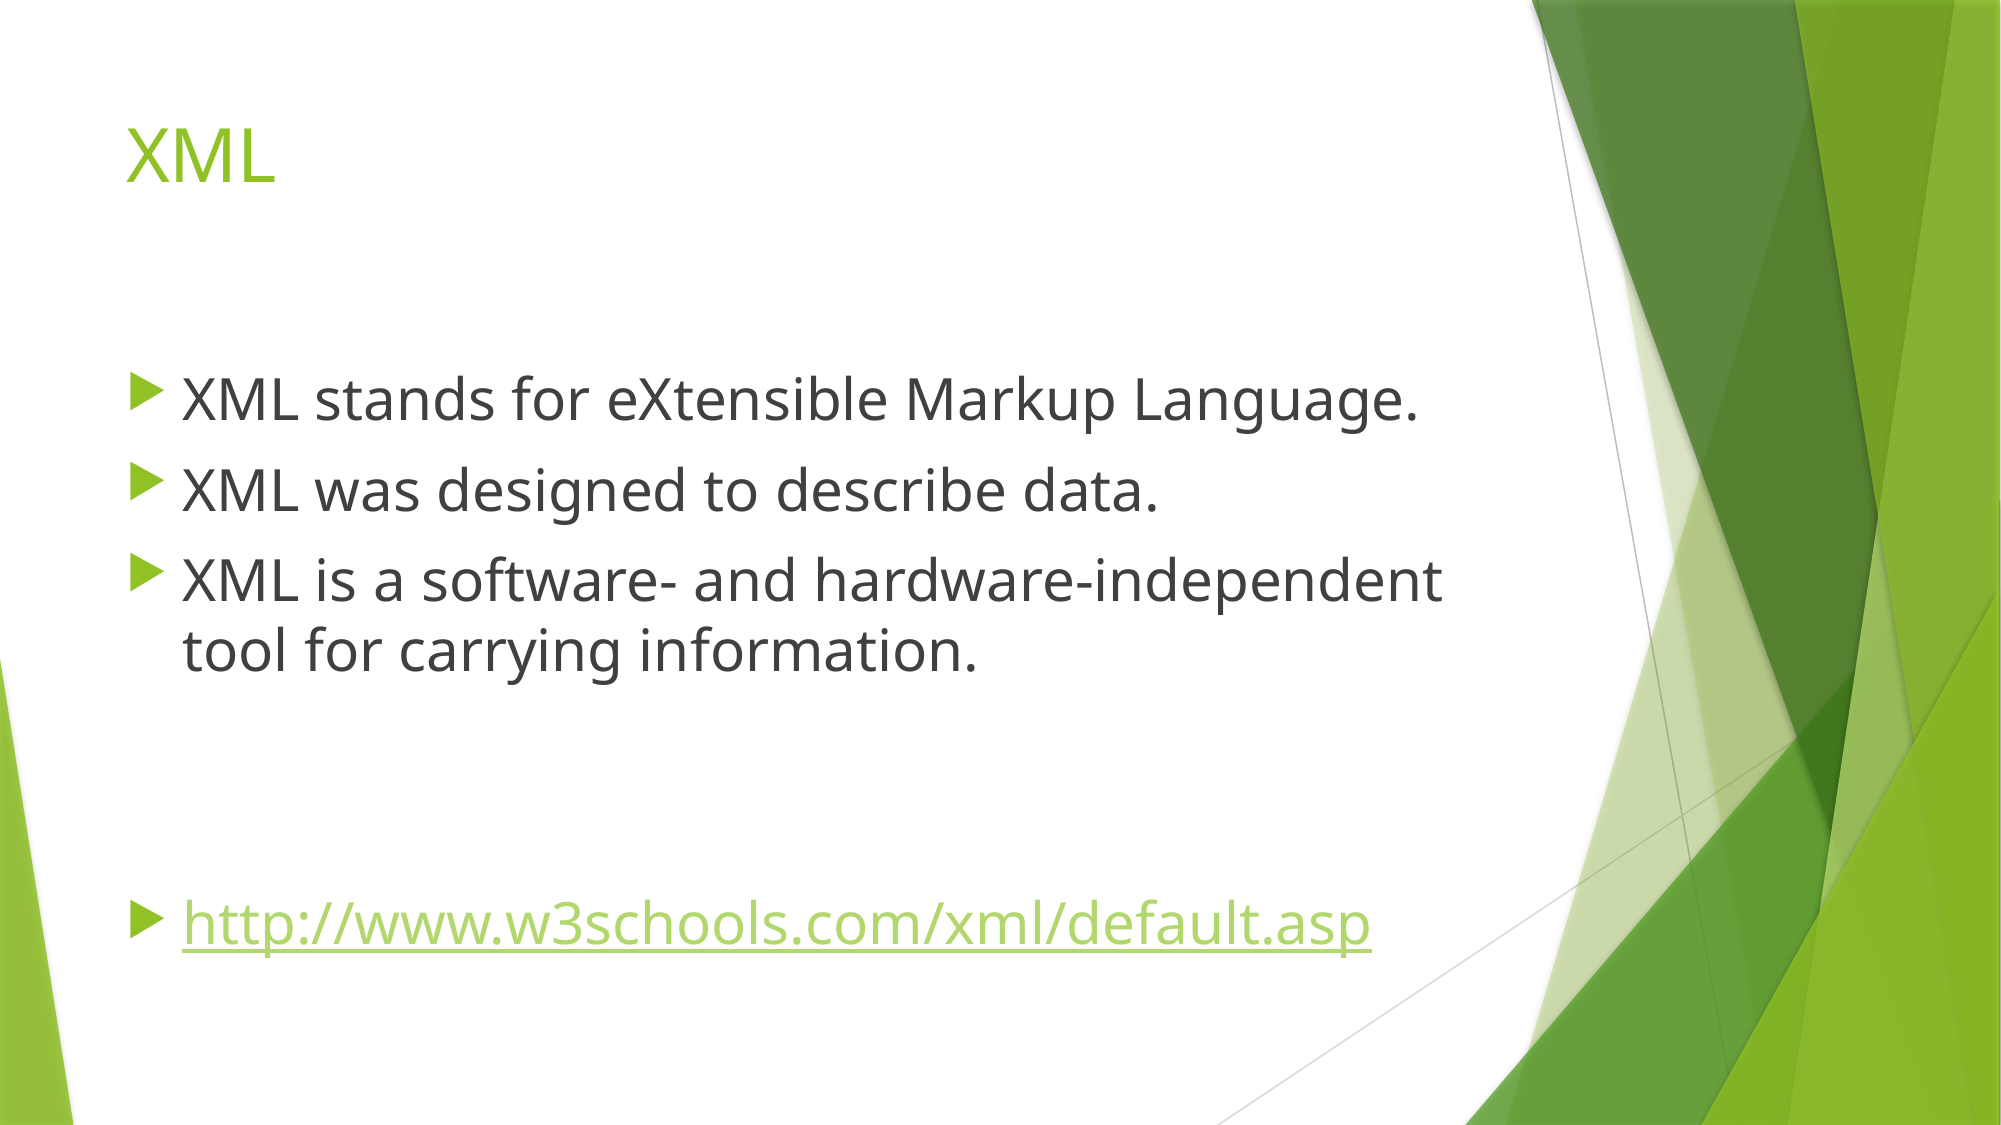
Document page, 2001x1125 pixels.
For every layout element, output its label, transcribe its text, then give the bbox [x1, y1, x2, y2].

title XML [111, 99, 1522, 317]
list XML stands for eXtensible Markup Language. XML was designed to describe data. XML is a software- and hardware-independent tool for carrying information. http://www.w3schools.com/xml/default.asp [111, 354, 1522, 992]
